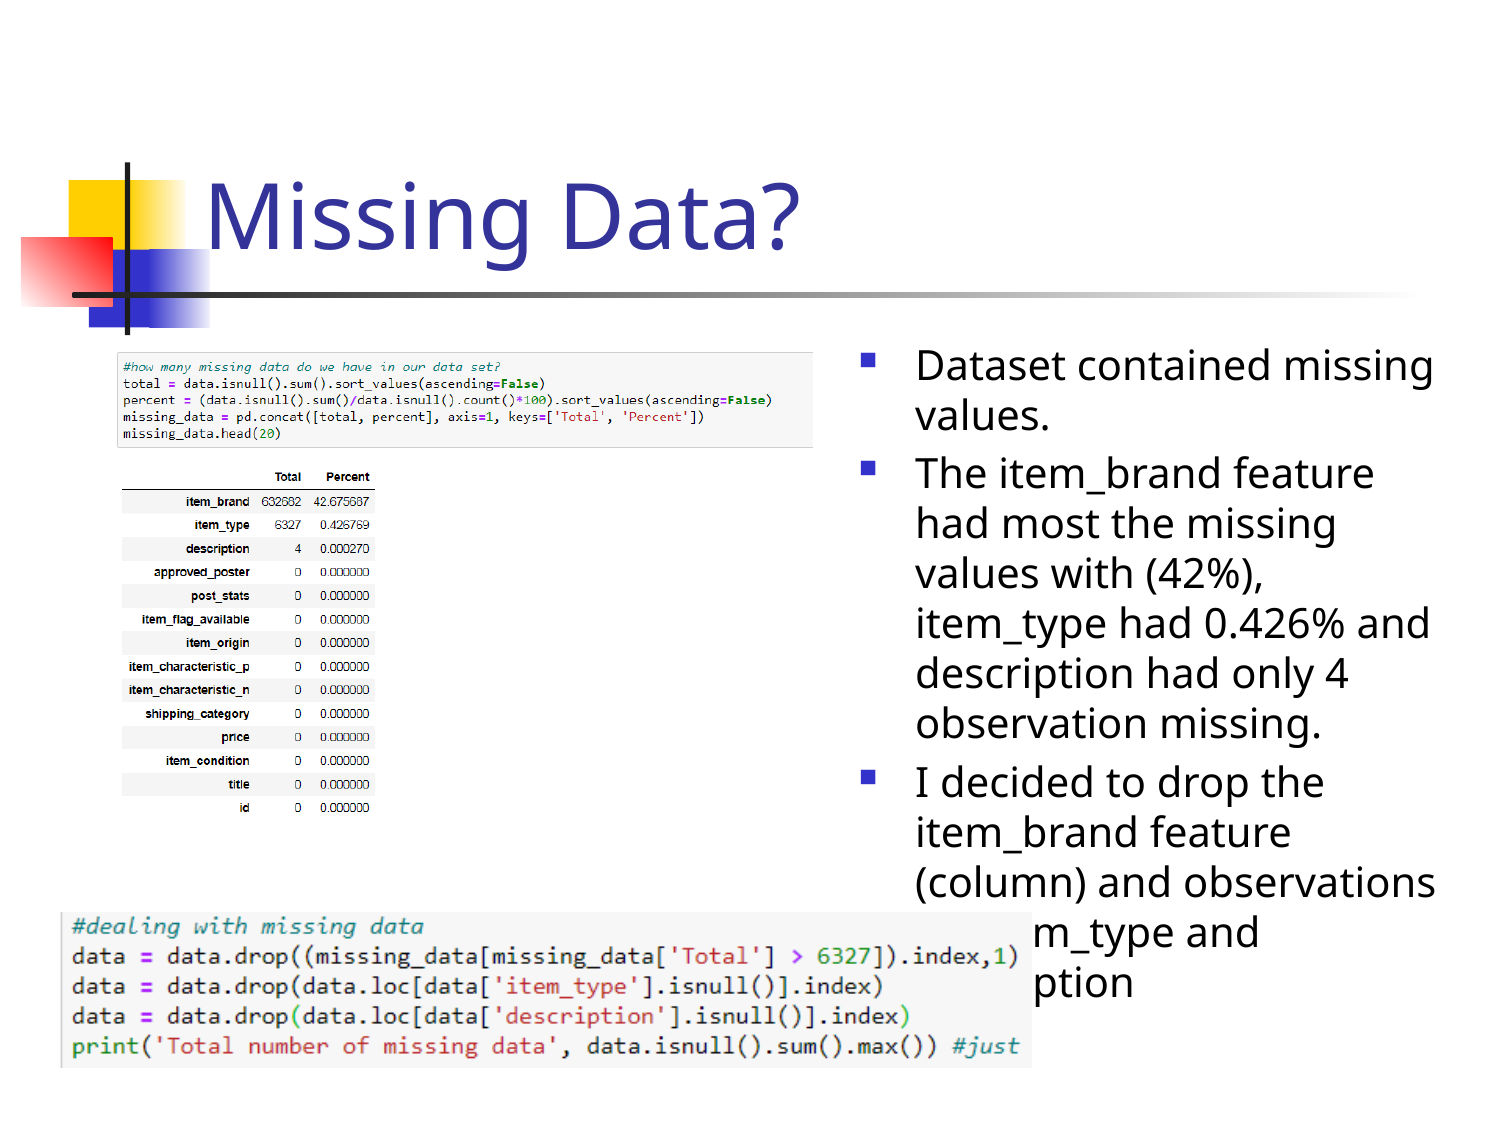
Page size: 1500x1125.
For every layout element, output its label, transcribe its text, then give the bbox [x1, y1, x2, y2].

picture [49, 912, 1032, 1068]
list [112, 349, 813, 823]
title Missing Data? [188, 35, 1468, 275]
list Dataset contained missing values. The item_brand feature had most the missing values with (42%), item_type had 0.426% and description had only 4 observation missing. I decided to drop the item_brand feature (column) and observations for item_type and description [844, 331, 1469, 1006]
